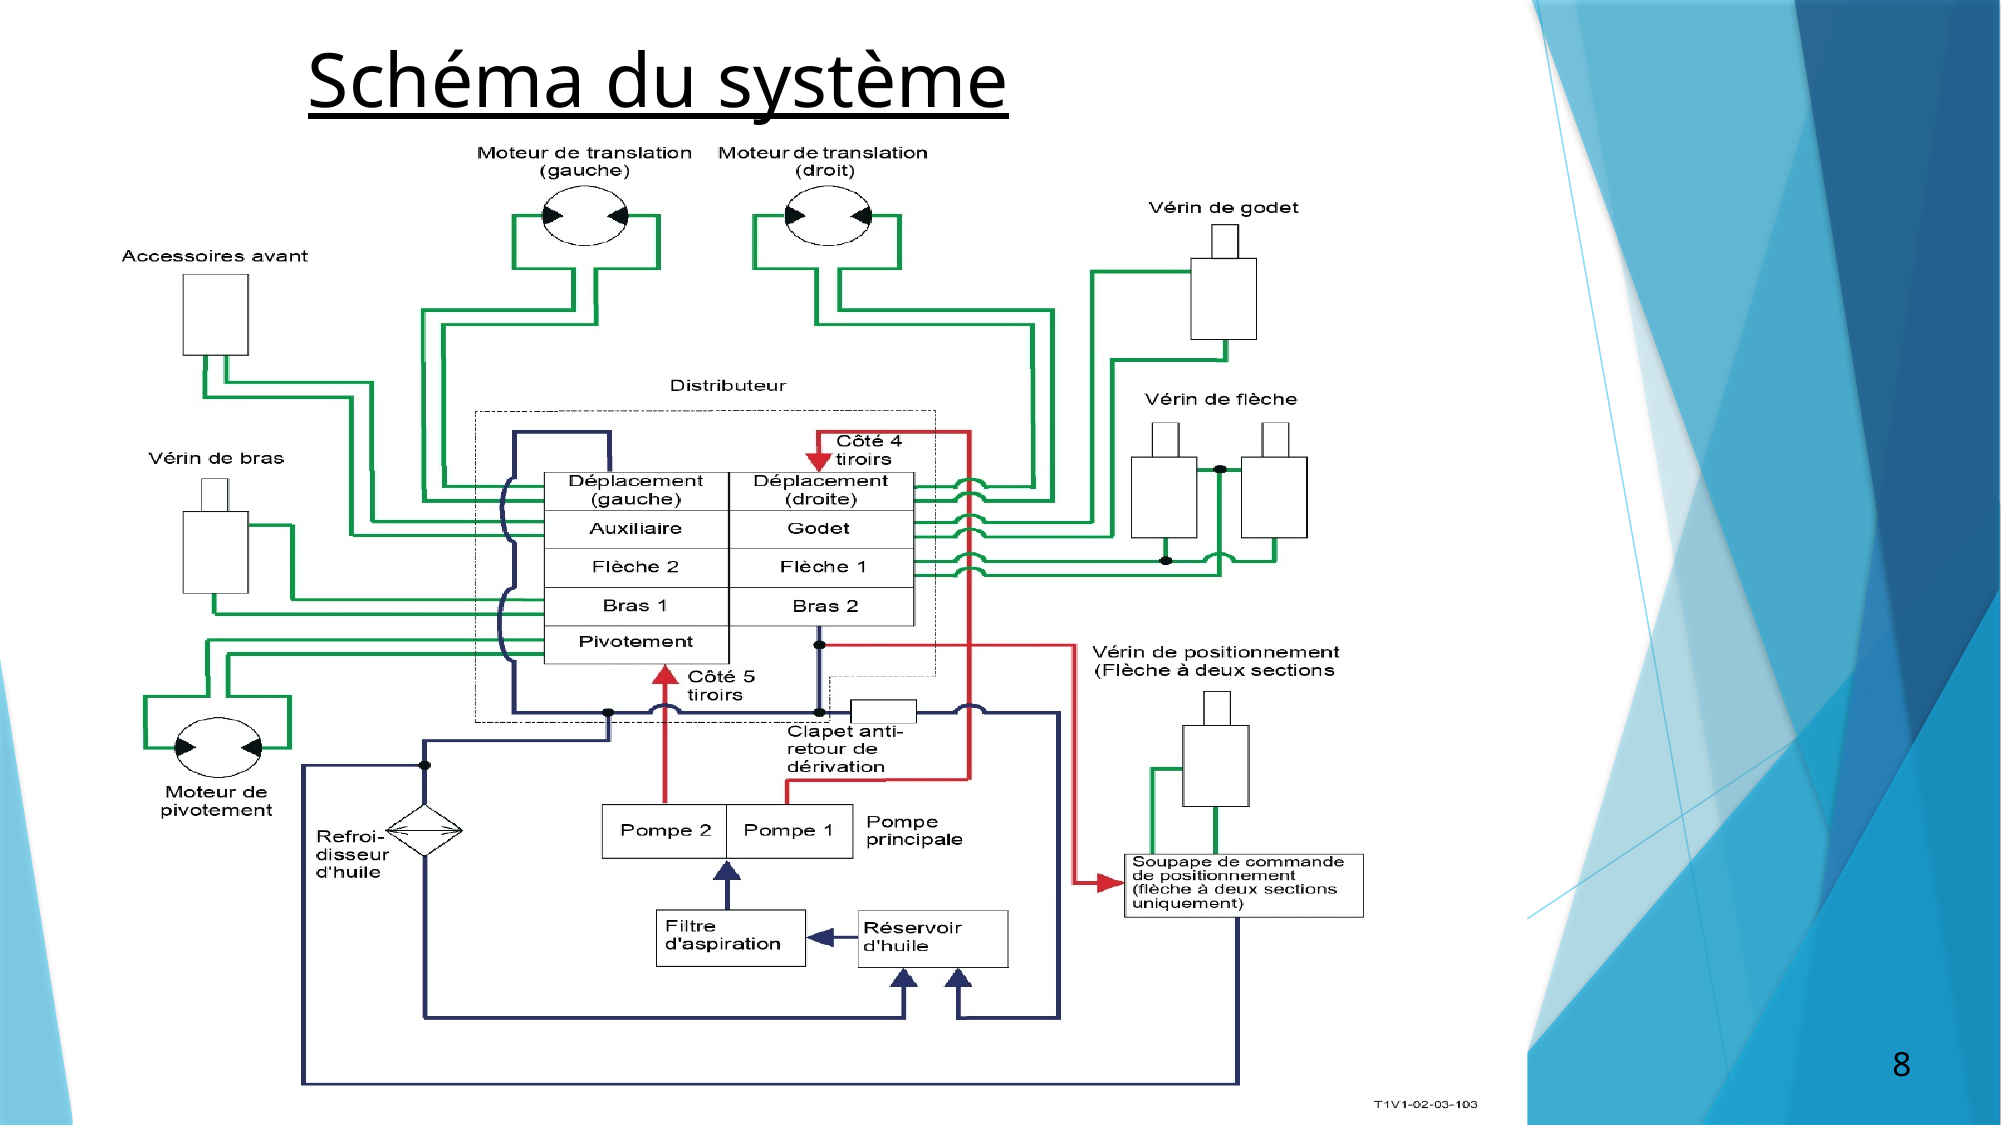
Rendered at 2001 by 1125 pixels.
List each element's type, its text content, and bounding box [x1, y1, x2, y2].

slide_number 8 [1842, 1035, 1962, 1096]
title Schéma du système hydraulique [72, 25, 1245, 131]
picture [71, 131, 1528, 1125]
